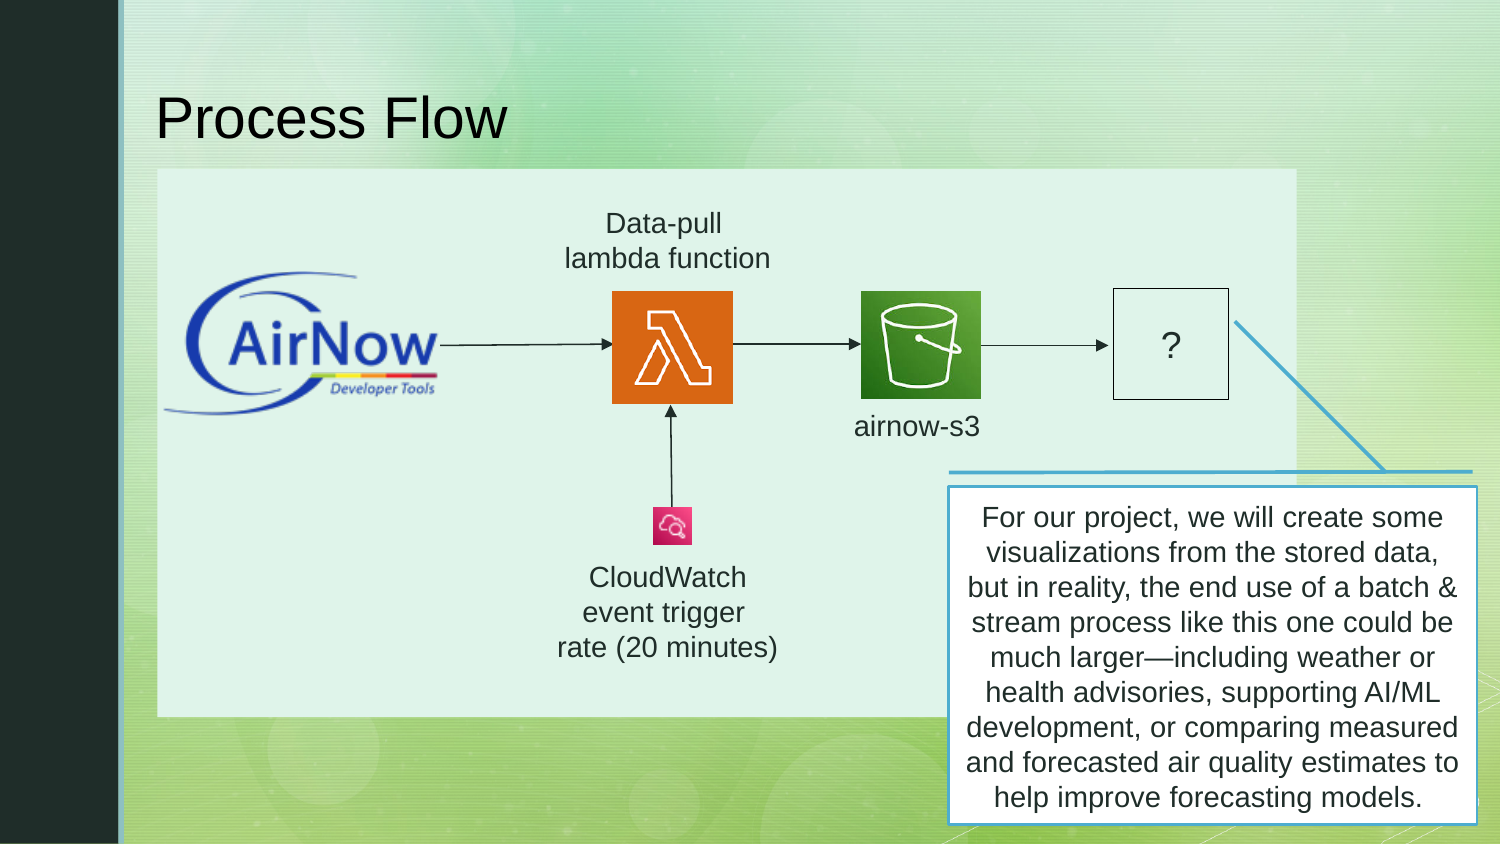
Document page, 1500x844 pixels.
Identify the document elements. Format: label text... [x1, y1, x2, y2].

text_box Data-pull lambda function [539, 184, 797, 295]
picture [124, 0, 1500, 844]
text_box CloudWatch event trigger rate (20 minutes) [539, 555, 797, 667]
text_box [1234, 320, 1386, 472]
text_box For our project, we will create some visualizations from the stored data, but in reality, the end use of a batch & stream process like this one could be much larger—including weather or health advisories, supporting AI/ML development, or comparing measured and forecasted air quality estimates to help improve forecasting models. [947, 485, 1478, 826]
text_box airnow-s3 [788, 369, 1046, 481]
text_box ? [1113, 288, 1229, 400]
text_box [156, 168, 1298, 718]
title Process Flow [140, 72, 1449, 167]
